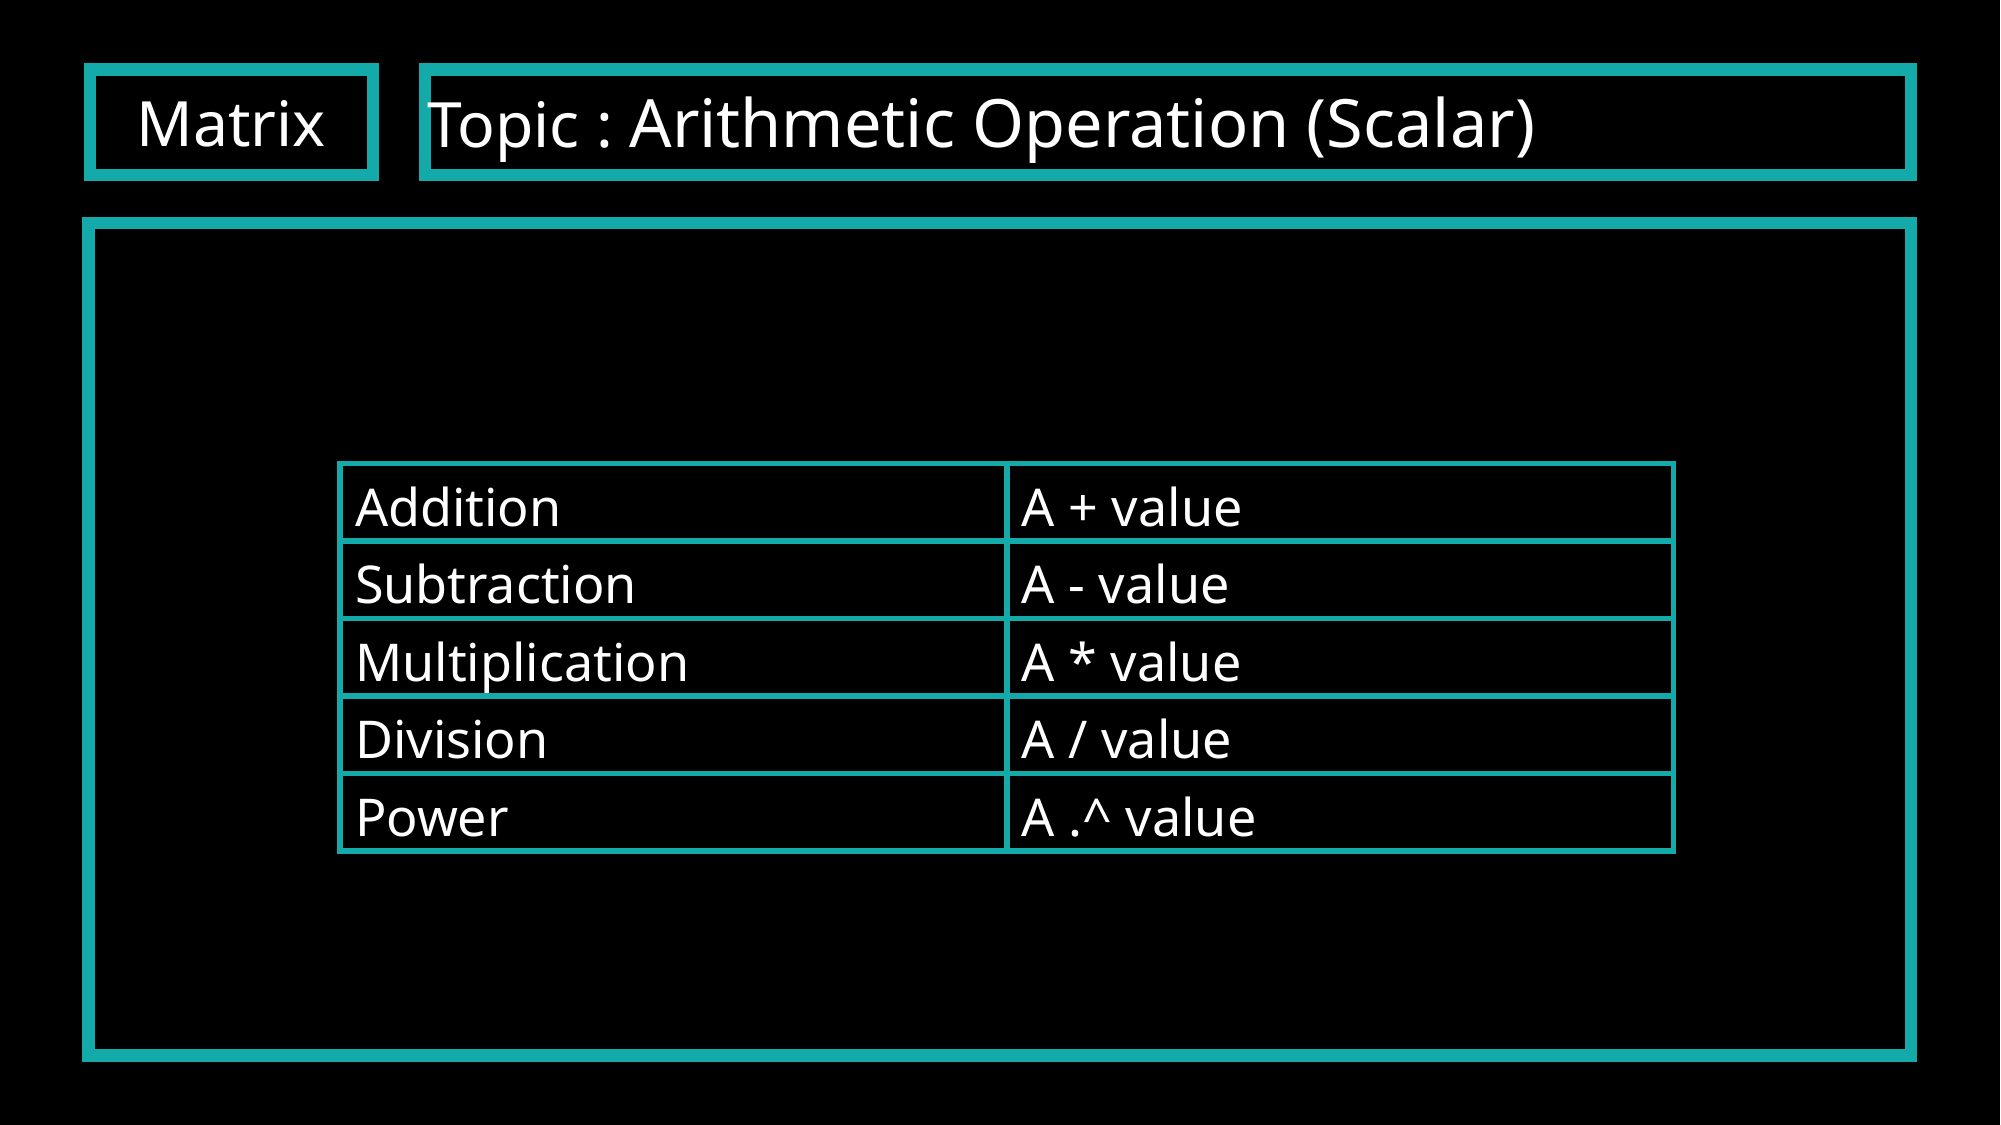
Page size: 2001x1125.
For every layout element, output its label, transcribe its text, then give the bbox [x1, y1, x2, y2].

table_cell A / value [1010, 699, 1671, 771]
table_cell A .^ value [1010, 776, 1671, 848]
table_cell Division [343, 699, 1004, 771]
table_cell Multiplication [343, 621, 1004, 693]
text_box [424, 69, 1912, 176]
table_header Addition [343, 466, 1004, 538]
table_cell Subtraction [343, 544, 1004, 616]
text_box Matrix [121, 76, 341, 167]
table_header A + value [1010, 466, 1671, 538]
table_cell Power [343, 776, 1004, 848]
table_cell A * value [1010, 621, 1671, 693]
table_cell A - value [1010, 544, 1671, 616]
text_box Topic : Arithmetic Operation (Scalar) [412, 73, 1552, 169]
text_box [89, 69, 374, 176]
text_box [88, 222, 1912, 1056]
